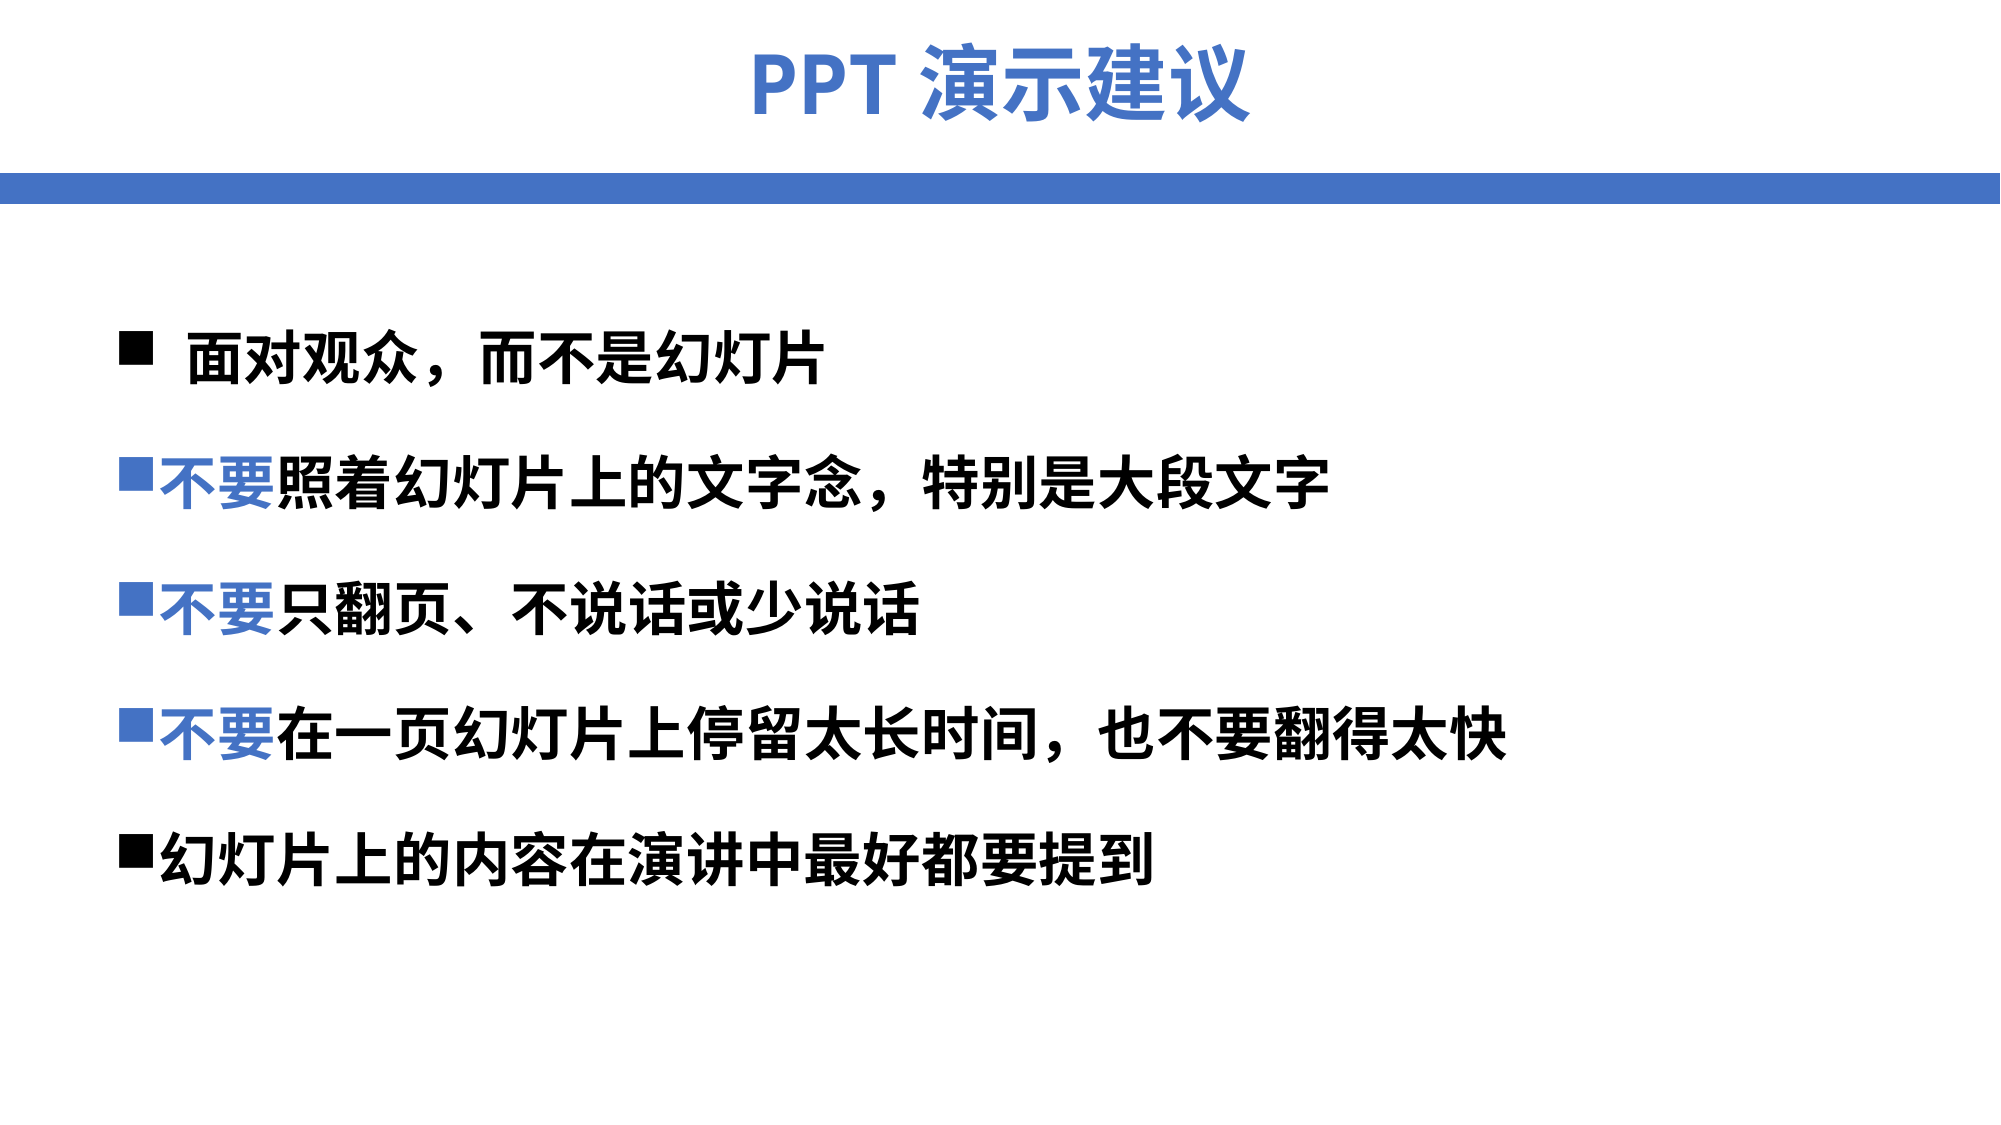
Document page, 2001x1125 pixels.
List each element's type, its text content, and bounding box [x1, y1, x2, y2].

title PPT演示建议 [0, 0, 2000, 173]
list 面对观众，而不是幻灯片 不要照着幻灯片上的文字念，特别是大段文字 不要只翻页、不说话或少说话 不要在一页幻灯片上停留太长时间，也不要翻得太快 幻灯片上的内容在演讲中最好都要提到 [99, 222, 1901, 1082]
text_box [0, 173, 2000, 204]
